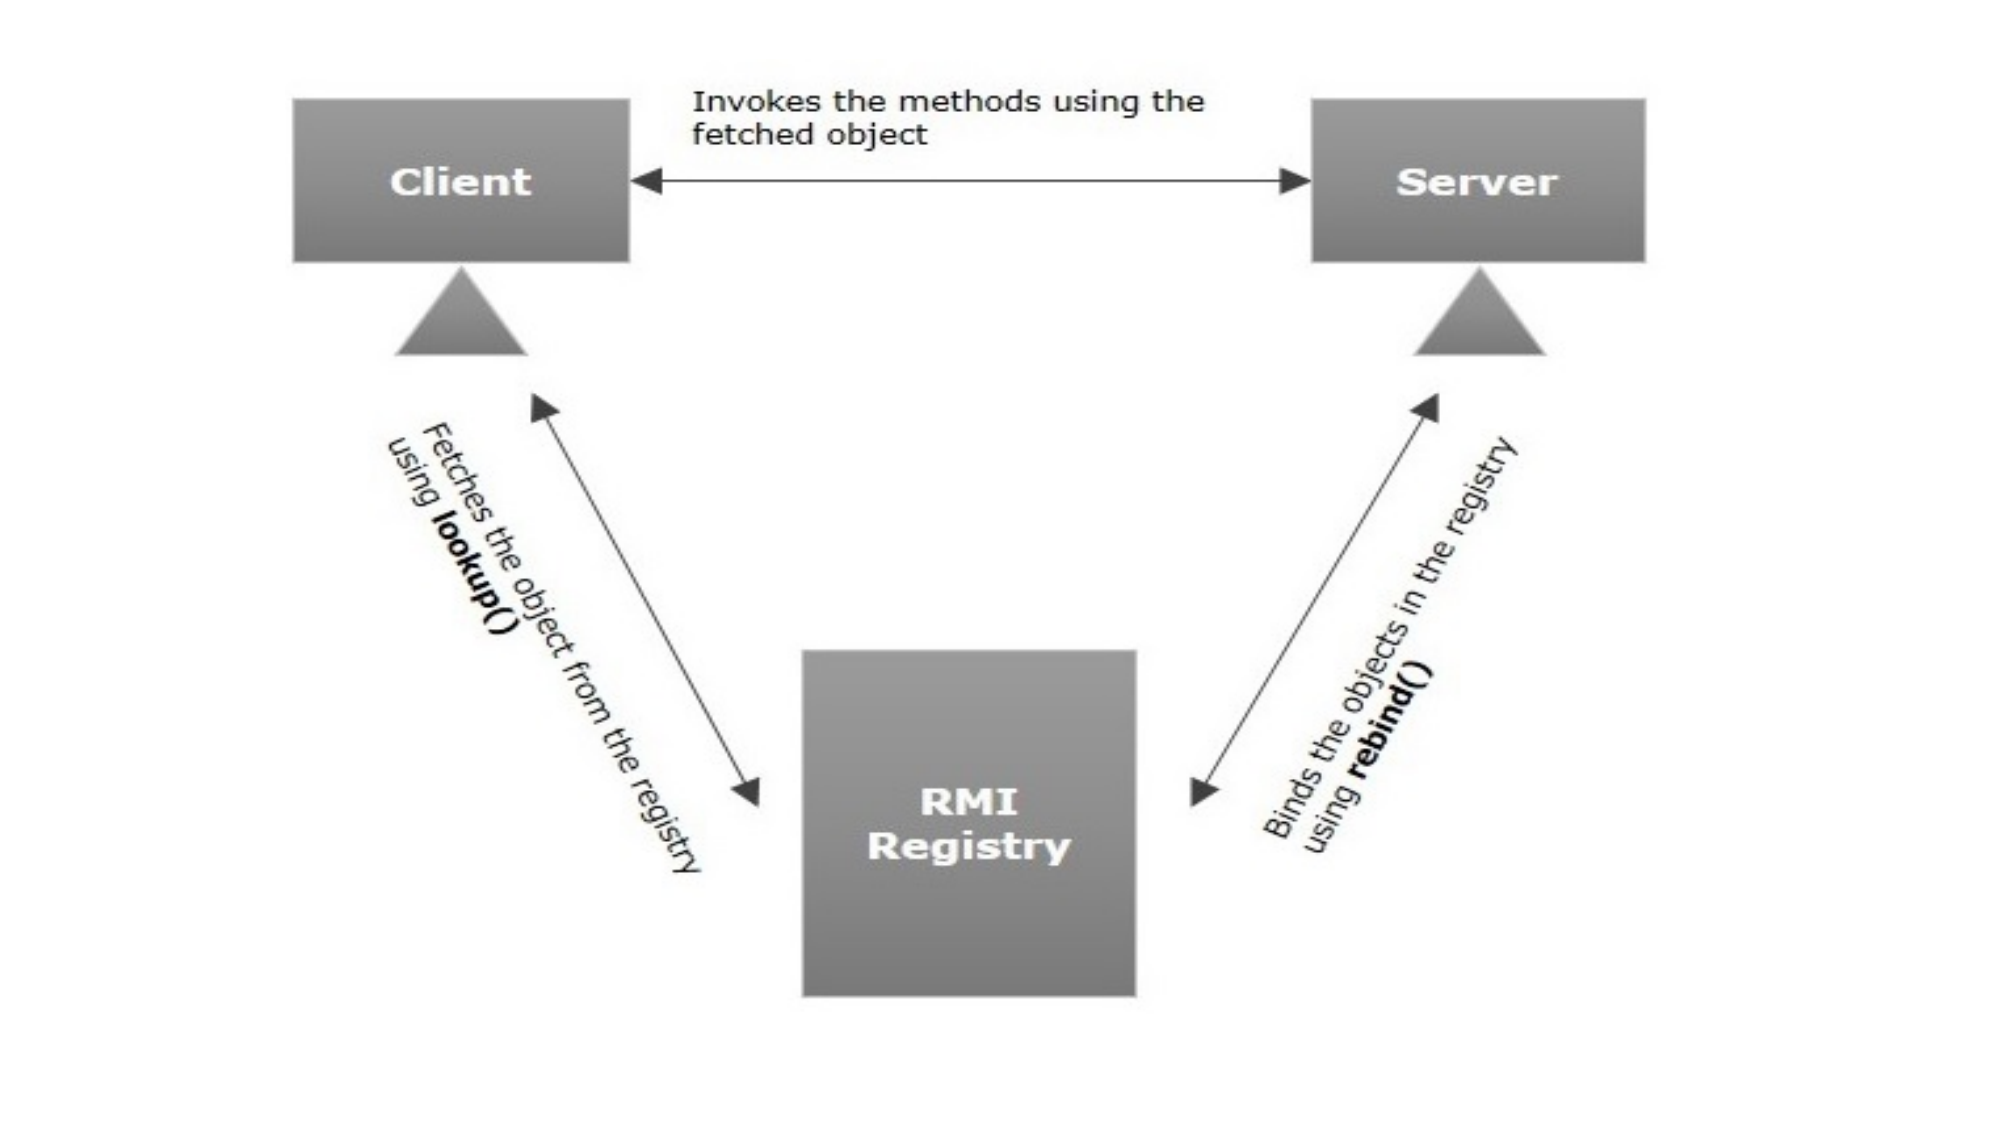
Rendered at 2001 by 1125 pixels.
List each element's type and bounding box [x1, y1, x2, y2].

picture [285, 59, 1671, 1014]
